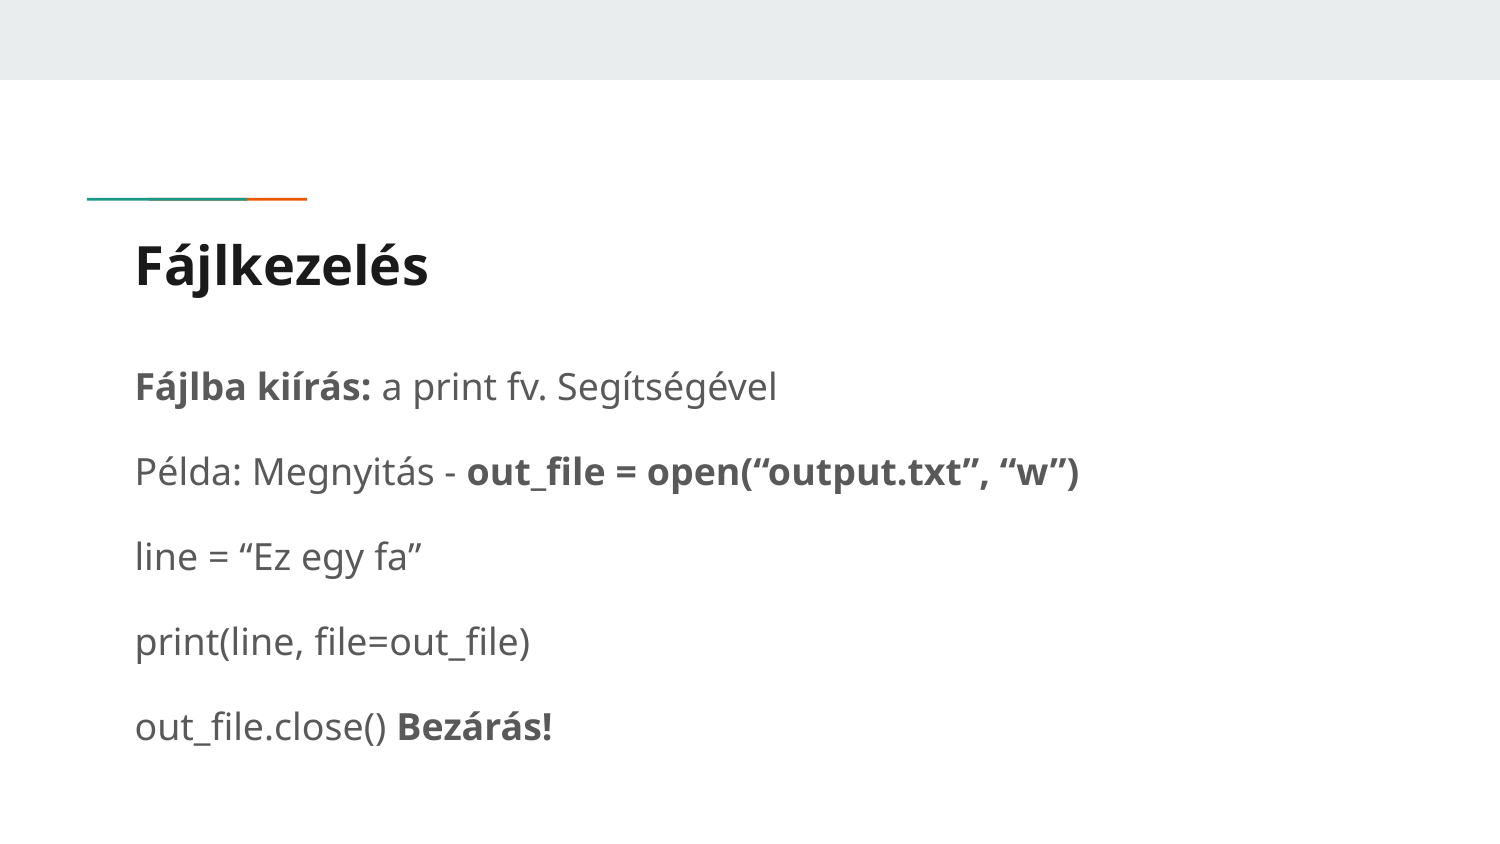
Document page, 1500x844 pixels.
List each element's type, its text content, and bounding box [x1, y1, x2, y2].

list Fájlba kiírás: a print fv. Segítségével Példa: Megnyitás - out_file = open(“output.txt”, “w”) line = “Ez egy fa” print(line, file=out_file) out_file.close() Bezárás! [119, 341, 1381, 712]
title Fájlkezelés [119, 216, 1381, 305]
